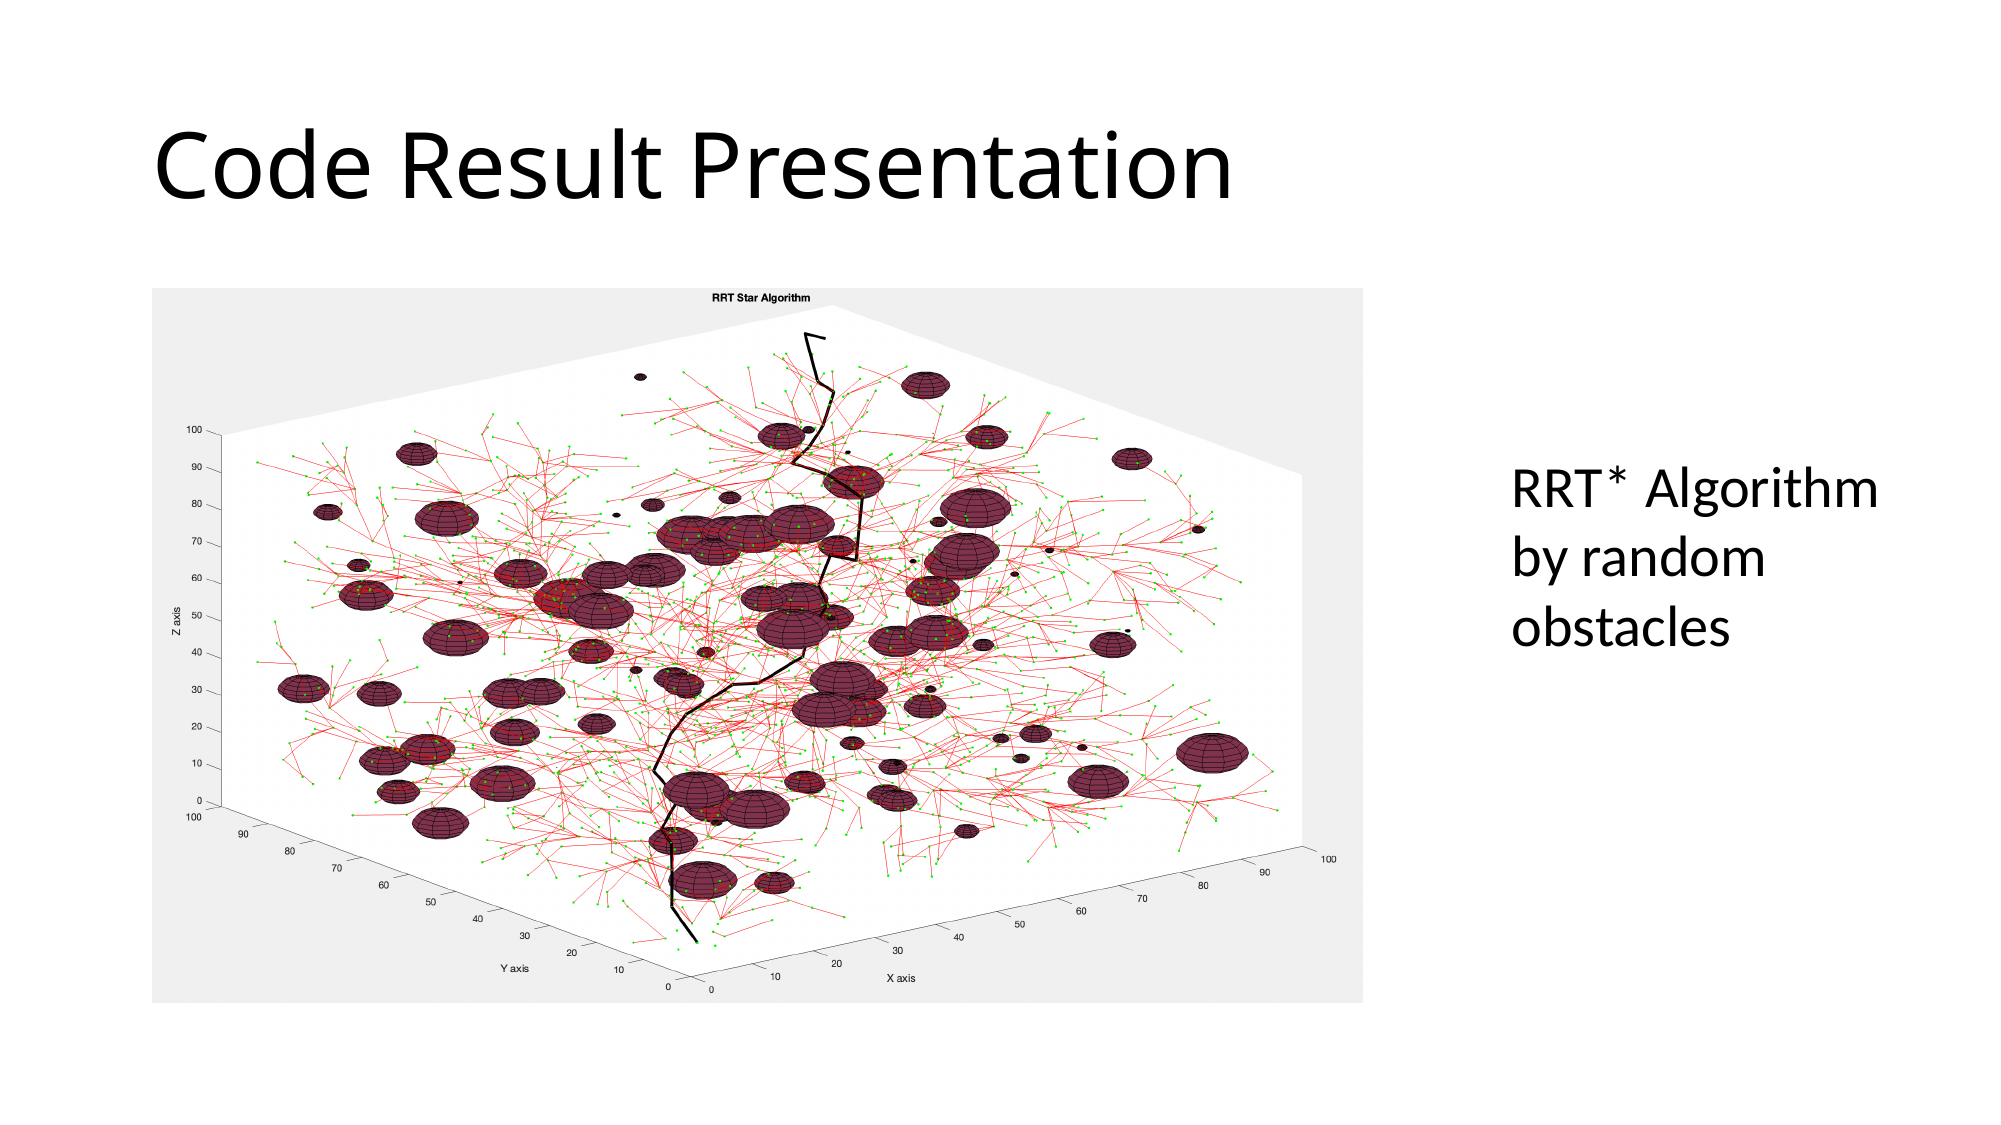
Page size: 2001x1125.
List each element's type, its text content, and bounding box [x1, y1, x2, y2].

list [152, 288, 1363, 1003]
title Code Result Presentation [137, 59, 1863, 278]
text_box RRT* Algorithm by random obstacles [1497, 441, 1897, 666]
